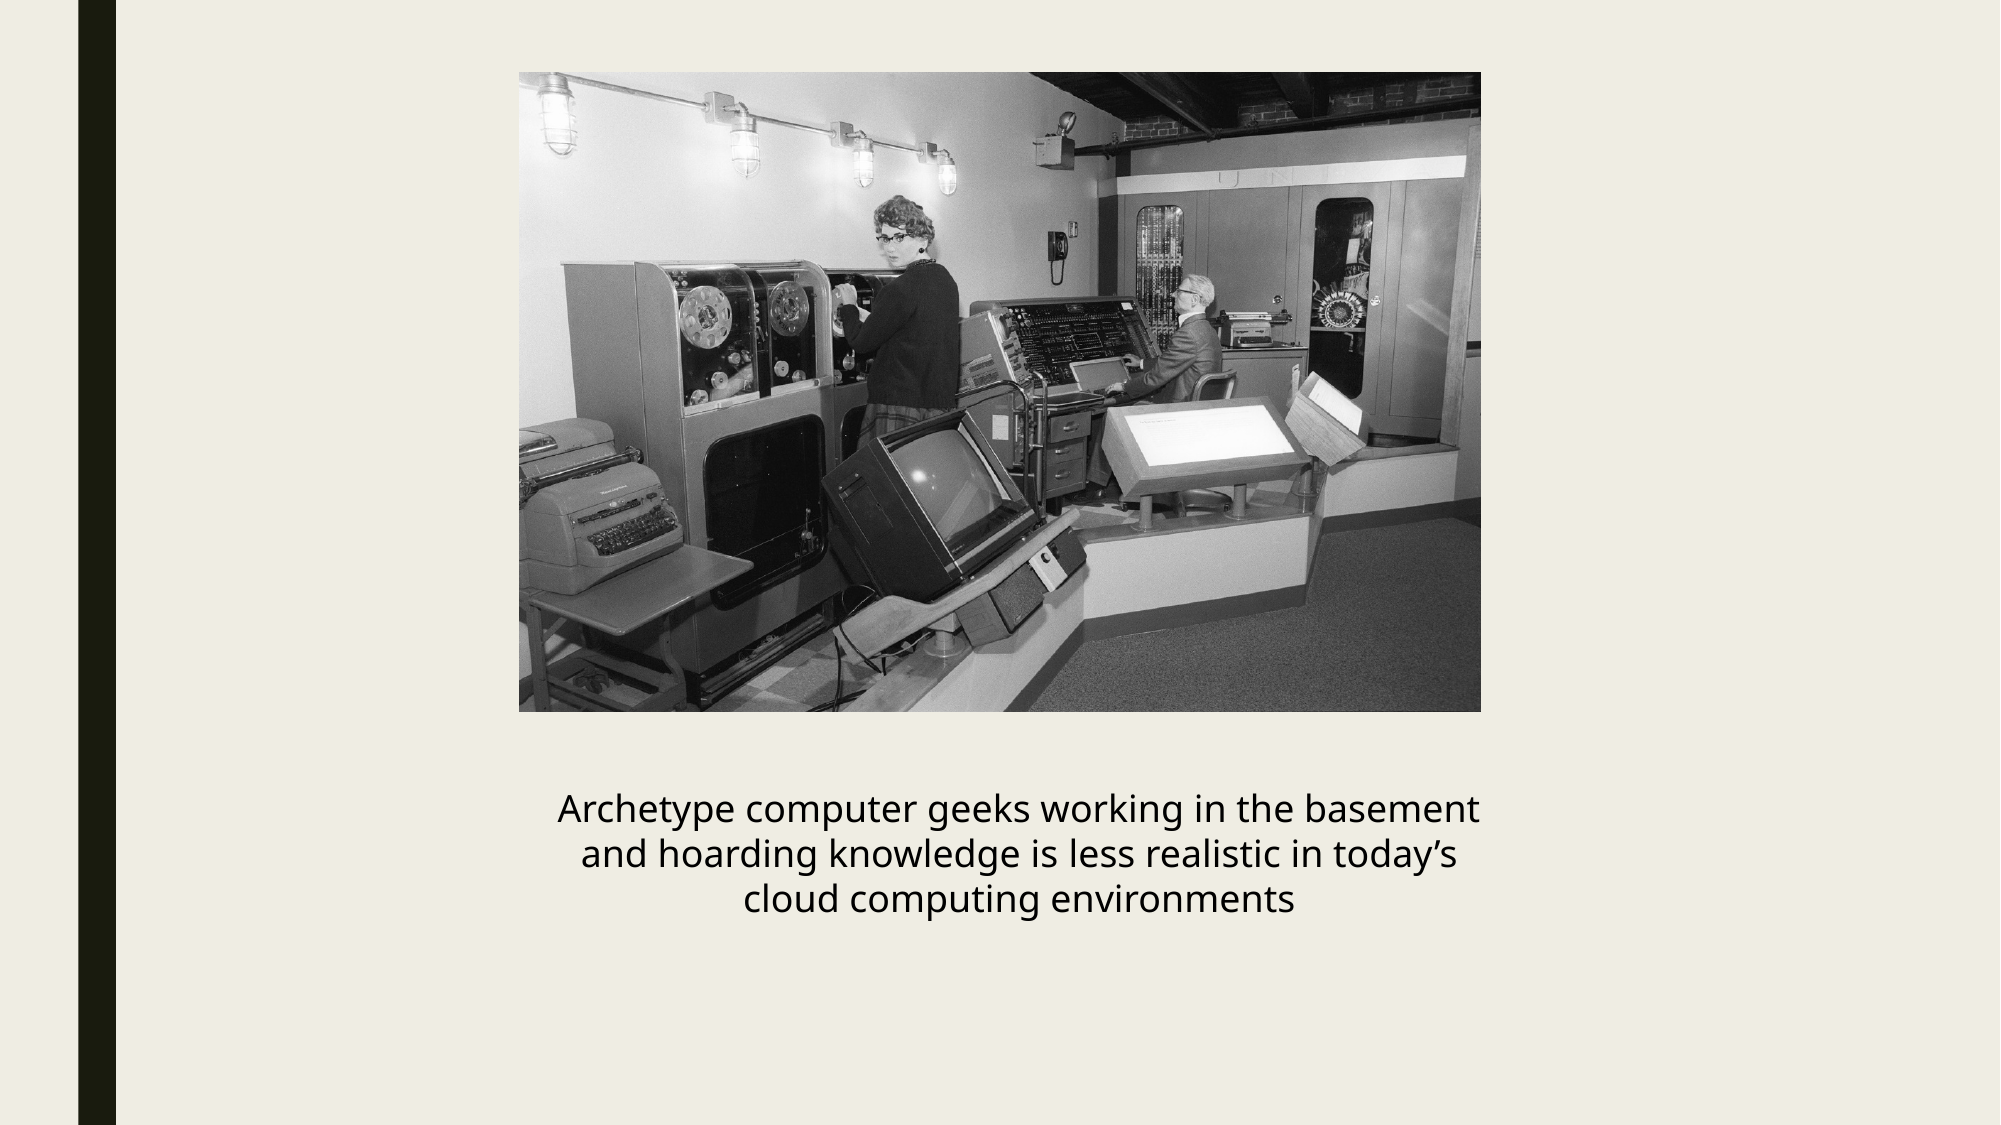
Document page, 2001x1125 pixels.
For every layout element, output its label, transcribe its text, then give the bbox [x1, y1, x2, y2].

text_box Archetype computer geeks working in the basement and hoarding knowledge is less realistic in today’s cloud computing environments [519, 777, 1520, 928]
picture [519, 72, 1481, 713]
